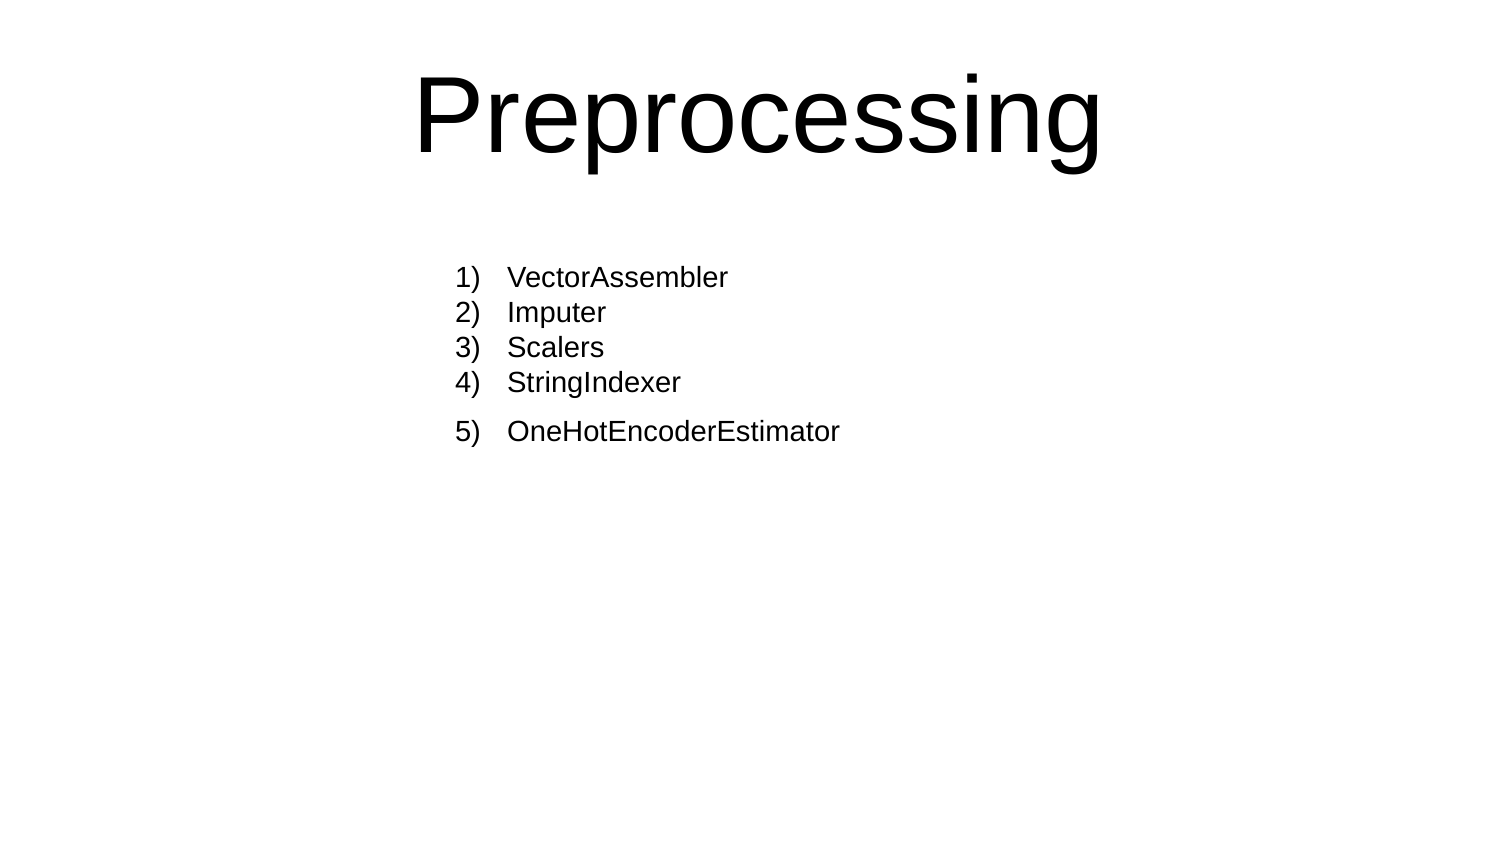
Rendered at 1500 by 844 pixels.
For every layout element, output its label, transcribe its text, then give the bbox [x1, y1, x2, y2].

title Preprocessing [153, 20, 1365, 190]
text_box VectorAssembler Imputer Scalers StringIndexer OneHotEncoderEstimator [416, 243, 1092, 754]
